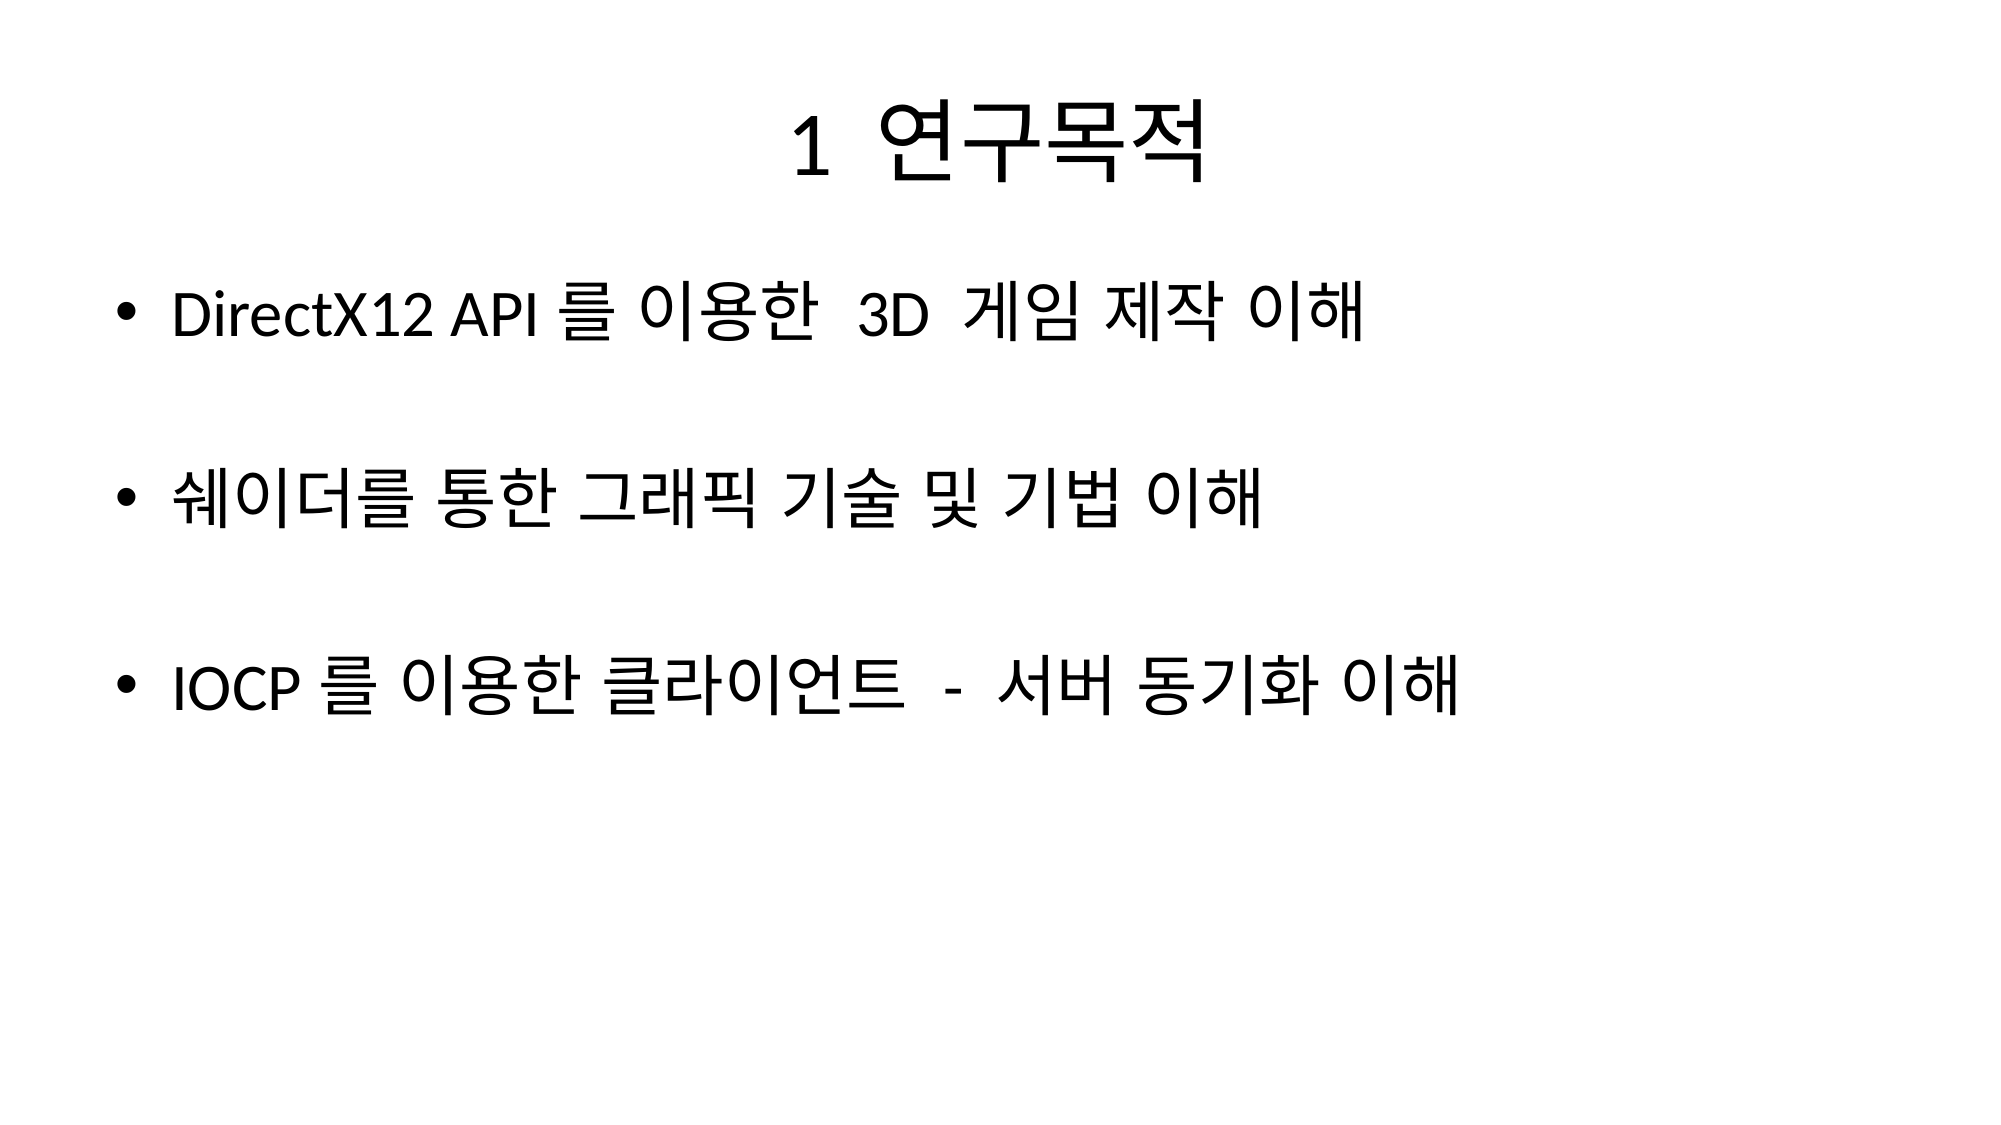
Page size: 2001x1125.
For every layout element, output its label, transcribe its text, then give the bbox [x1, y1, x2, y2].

title 1 연구목적 [99, 45, 1900, 233]
list DirectX12 API를 이용한 3D 게임 제작 이해 쉐이더를 통한 그래픽 기술 및 기법 이해 IOCP를 이용한 클라이언트 - 서버 동기화 이해 [99, 262, 1900, 1005]
